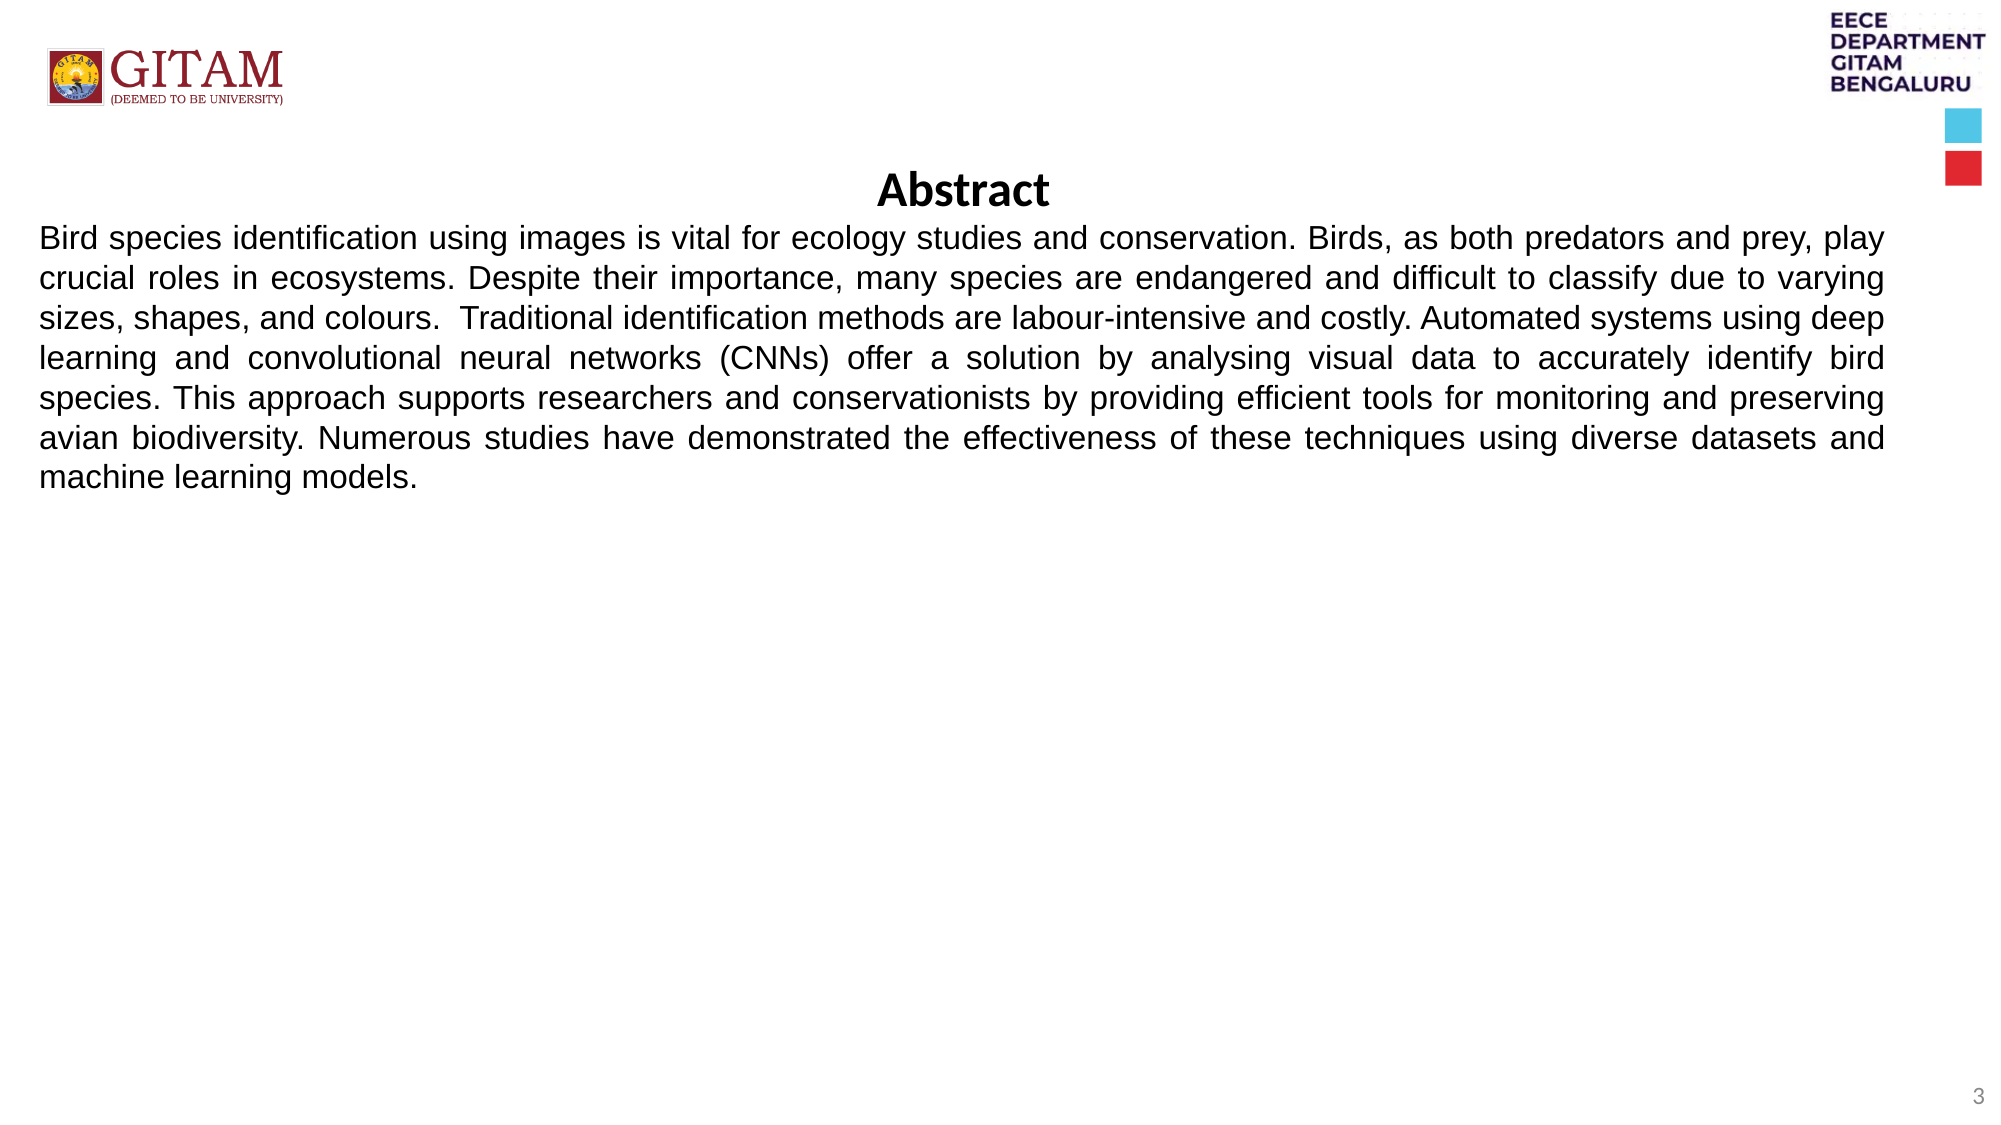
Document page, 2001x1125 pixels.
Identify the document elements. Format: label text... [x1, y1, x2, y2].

picture [1824, 1, 2000, 101]
text_box Abstract Bird species identification using images is vital for ecology studies and conservation. Birds, as both predators and prey, play crucial roles in ecosystems. Despite their importance, many species are endangered and difficult to classify due to varying sizes, shapes, and colours. Traditional identification methods are labour-intensive and costly. Automated systems using deep learning and convolutional neural networks (CNNs) offer a solution by analysing visual data to accurately identify bird species. This approach supports researchers and conservationists by providing efficient tools for monitoring and preserving avian biodiversity. Numerous studies have demonstrated the effectiveness of these techniques using diverse datasets and machine learning models. [24, 141, 1904, 1081]
slide_number ‹#› [1550, 1065, 2000, 1125]
picture [43, 42, 290, 112]
